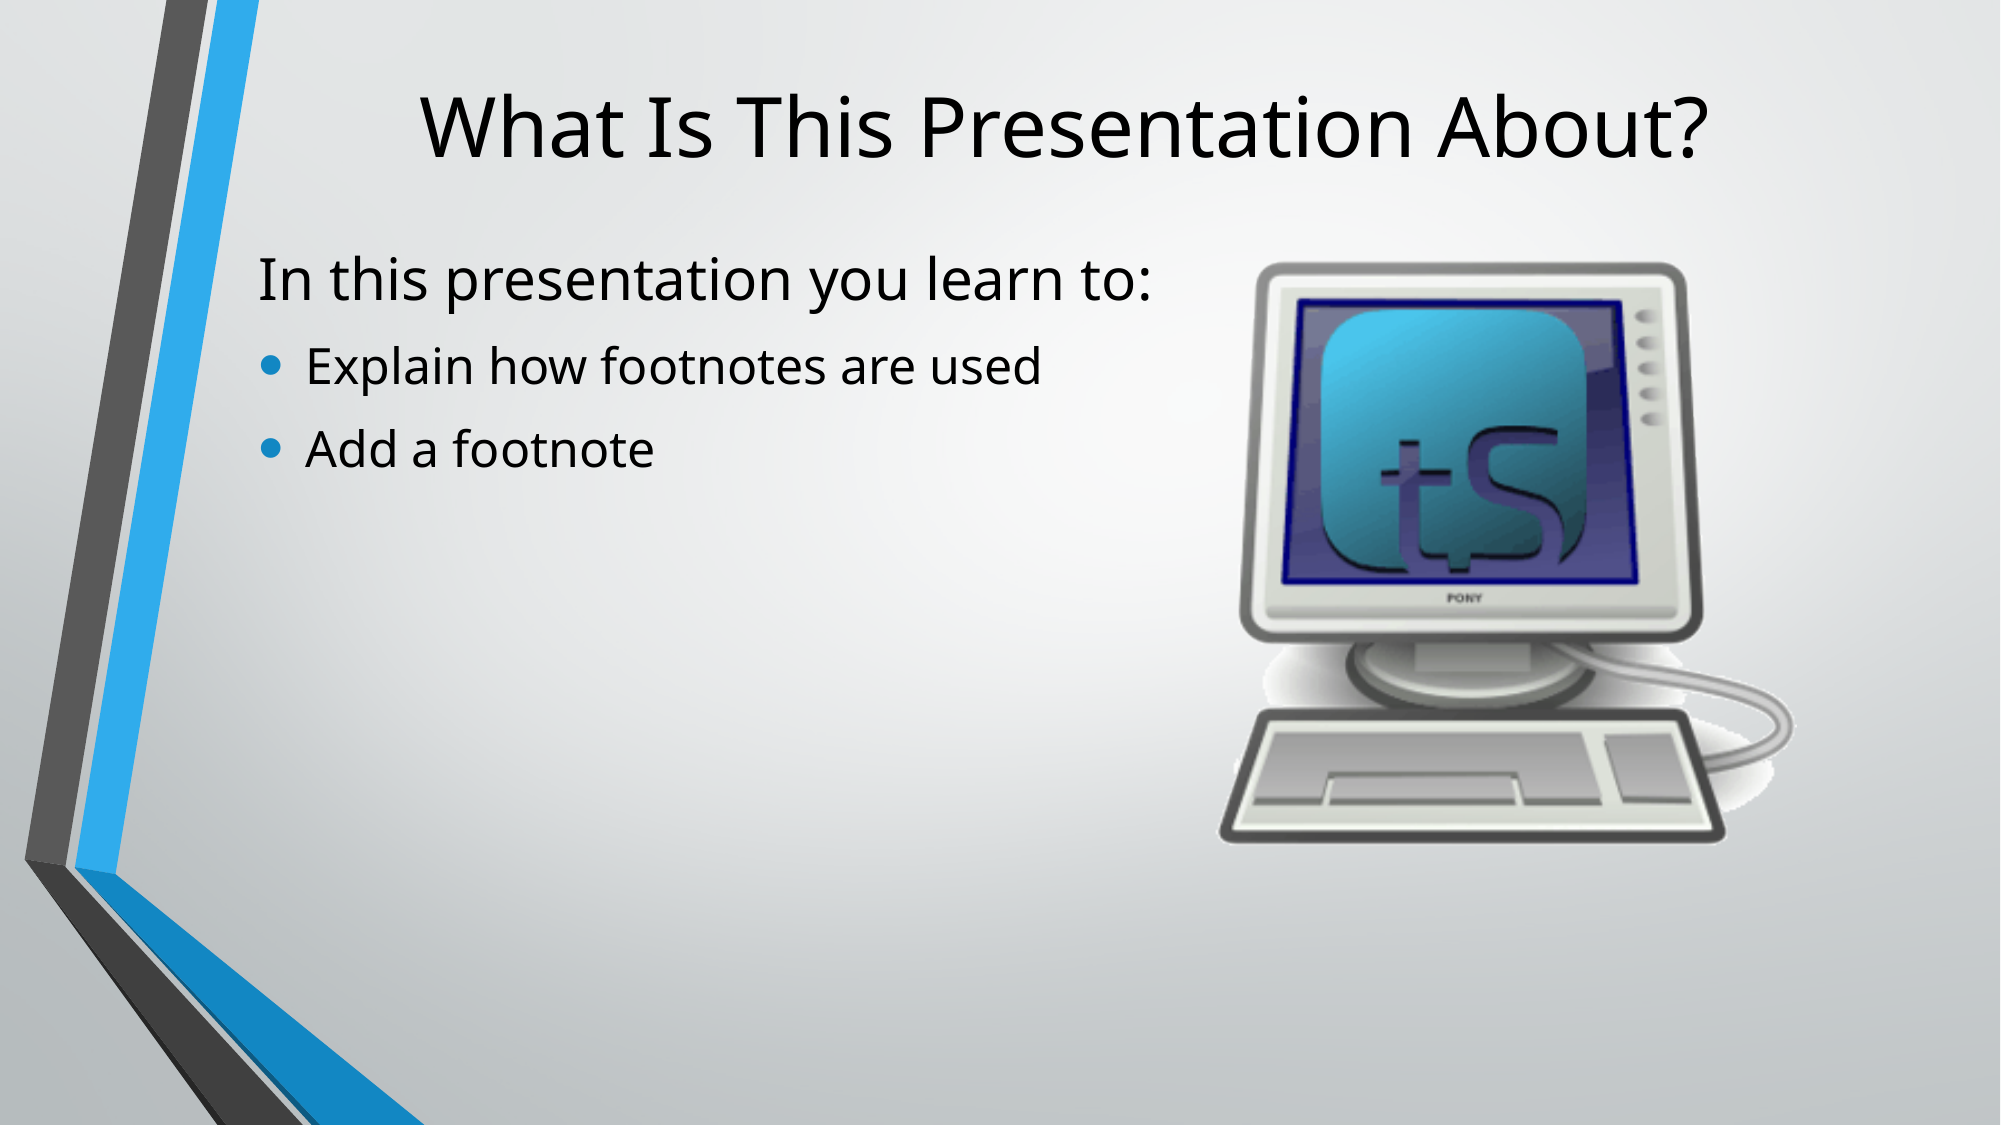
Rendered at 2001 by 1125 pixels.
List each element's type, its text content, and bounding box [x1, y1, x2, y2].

list In this presentation you learn to: Explain how footnotes are used Add a footnote [243, 235, 1278, 950]
picture [1201, 249, 1798, 855]
title What Is This Presentation About? [243, 50, 1887, 198]
